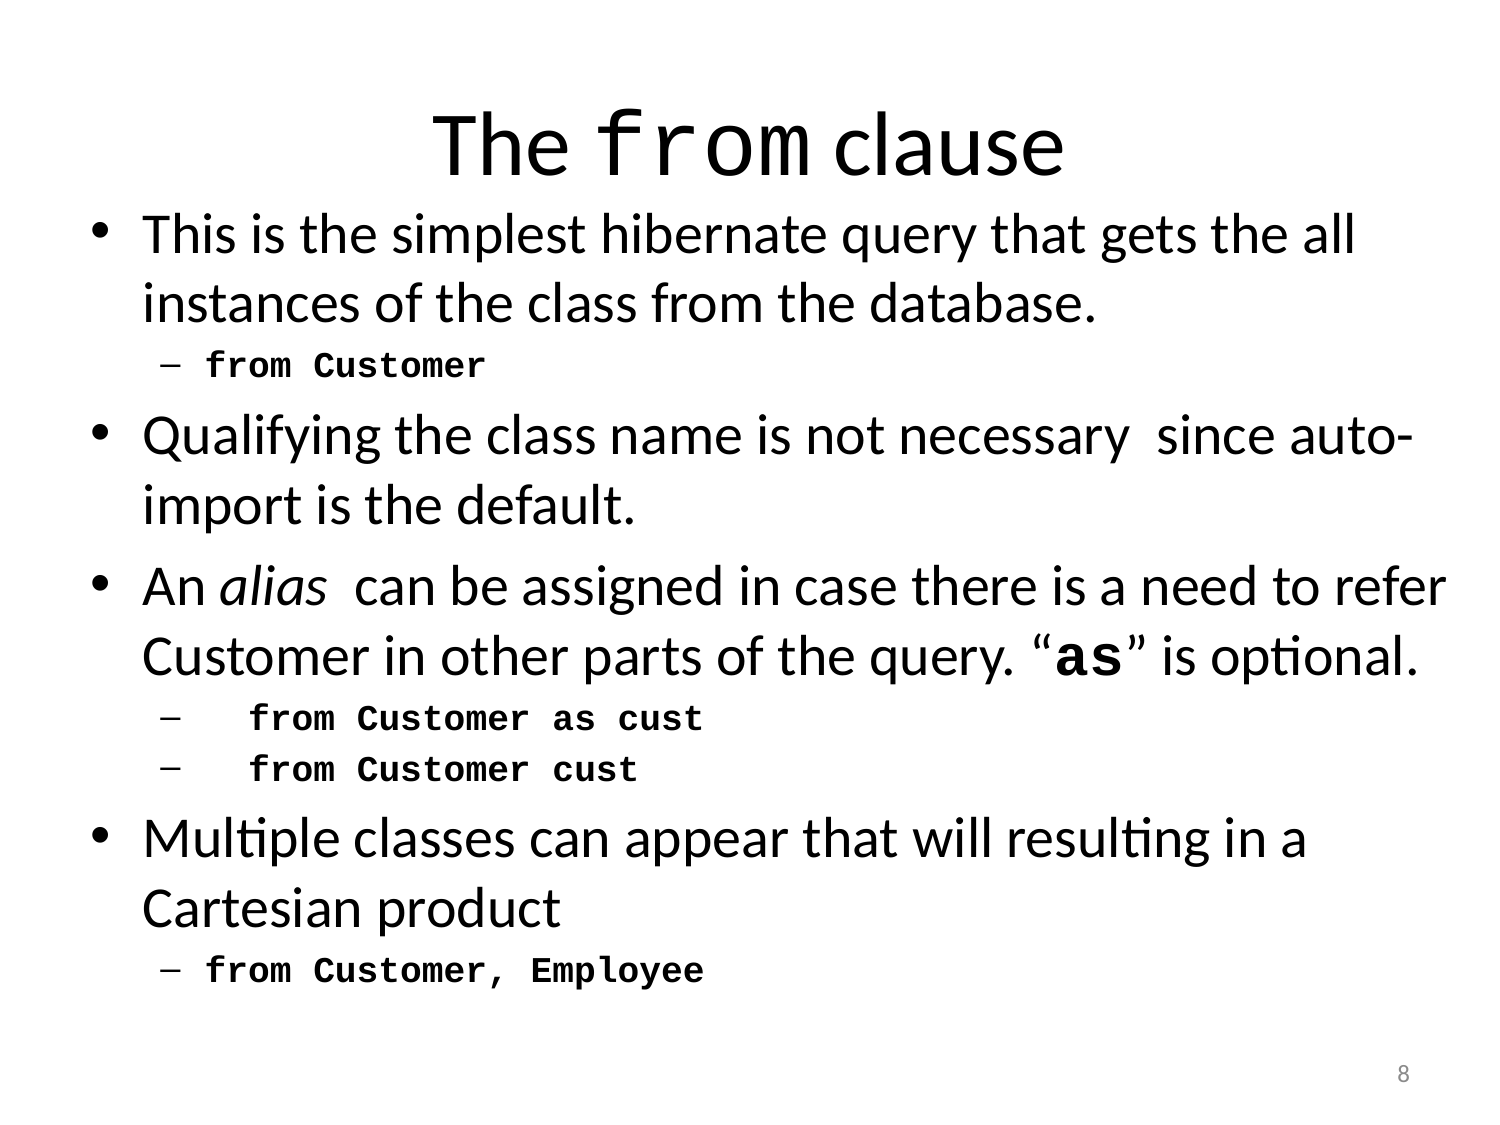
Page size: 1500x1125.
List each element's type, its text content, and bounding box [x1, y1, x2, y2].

list This is the simplest hibernate query that gets the all instances of the class from the database. from Customer Qualifying the class name is not necessary since auto-import is the default. An alias can be assigned in case there is a need to refer Customer in other parts of the query. “as” is optional. from Customer as cust from Customer cust Multiple classes can appear that will resulting in a Cartesian product from Customer, Employee [75, 187, 1475, 1063]
slide_number 8 [1074, 1042, 1425, 1103]
title The from clause [75, 45, 1425, 187]
